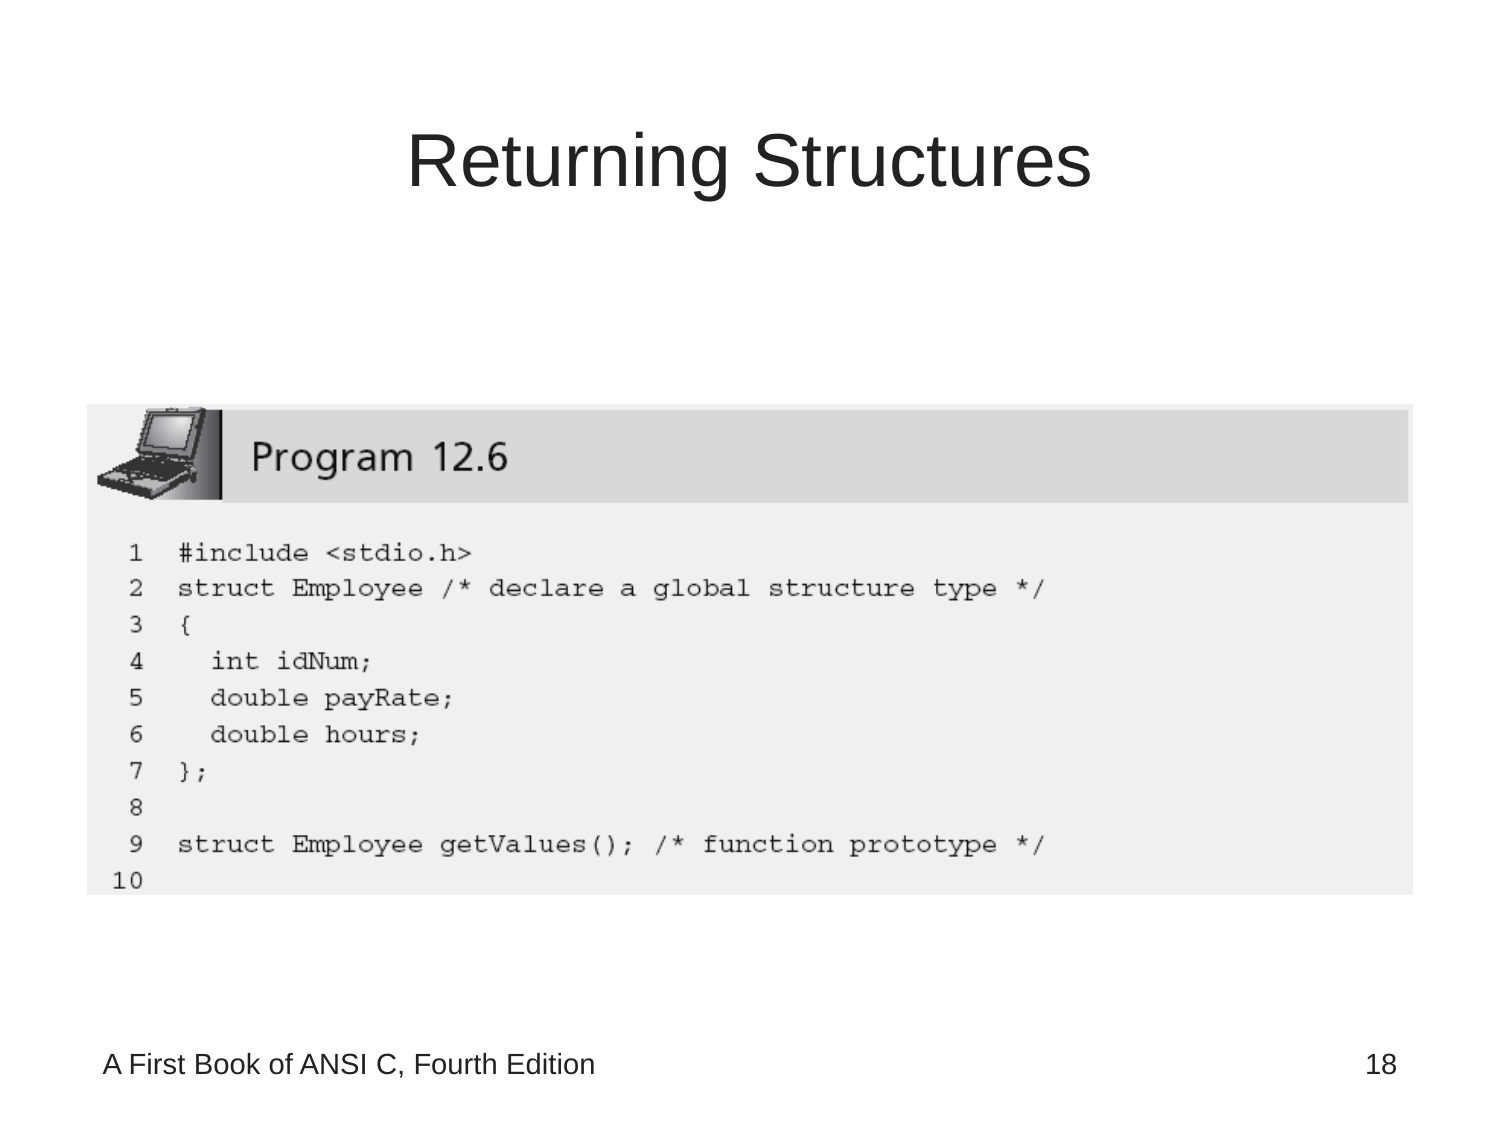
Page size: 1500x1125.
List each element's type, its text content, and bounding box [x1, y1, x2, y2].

footer A First Book of ANSI C, Fourth Edition [87, 1037, 1050, 1100]
title Returning Structures [87, 62, 1413, 250]
slide_number 18 [1074, 1037, 1413, 1100]
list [87, 404, 1413, 896]
